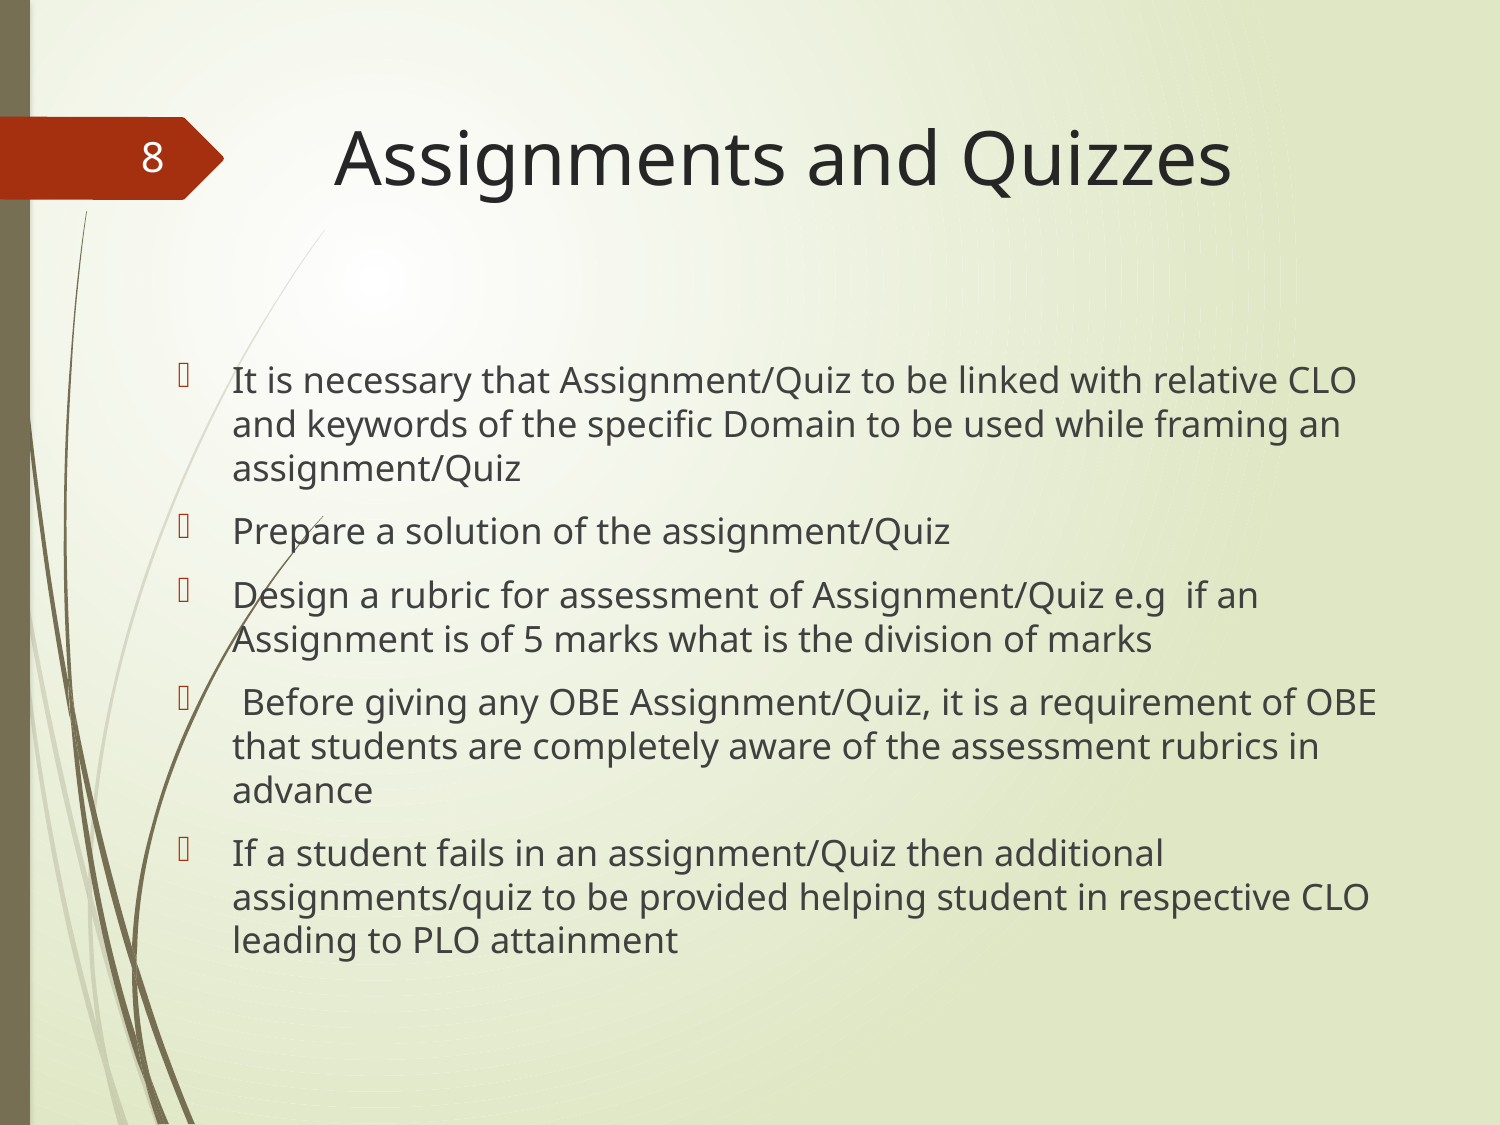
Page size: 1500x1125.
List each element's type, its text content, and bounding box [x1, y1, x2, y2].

slide_number 8 [83, 129, 180, 190]
list It is necessary that Assignment/Quiz to be linked with relative CLO and keywords of the specific Domain to be used while framing an assignment/Quiz Prepare a solution of the assignment/Quiz Design a rubric for assessment of Assignment/Quiz e.g if an Assignment is of 5 marks what is the division of marks Before giving any OBE Assignment/Quiz, it is a requirement of OBE that students are completely aware of the assessment rubrics in advance If a student fails in an assignment/Quiz then additional assignments/quiz to be provided helping student in respective CLO leading to PLO attainment [162, 350, 1400, 970]
title Assignments and Quizzes [319, 102, 1400, 313]
